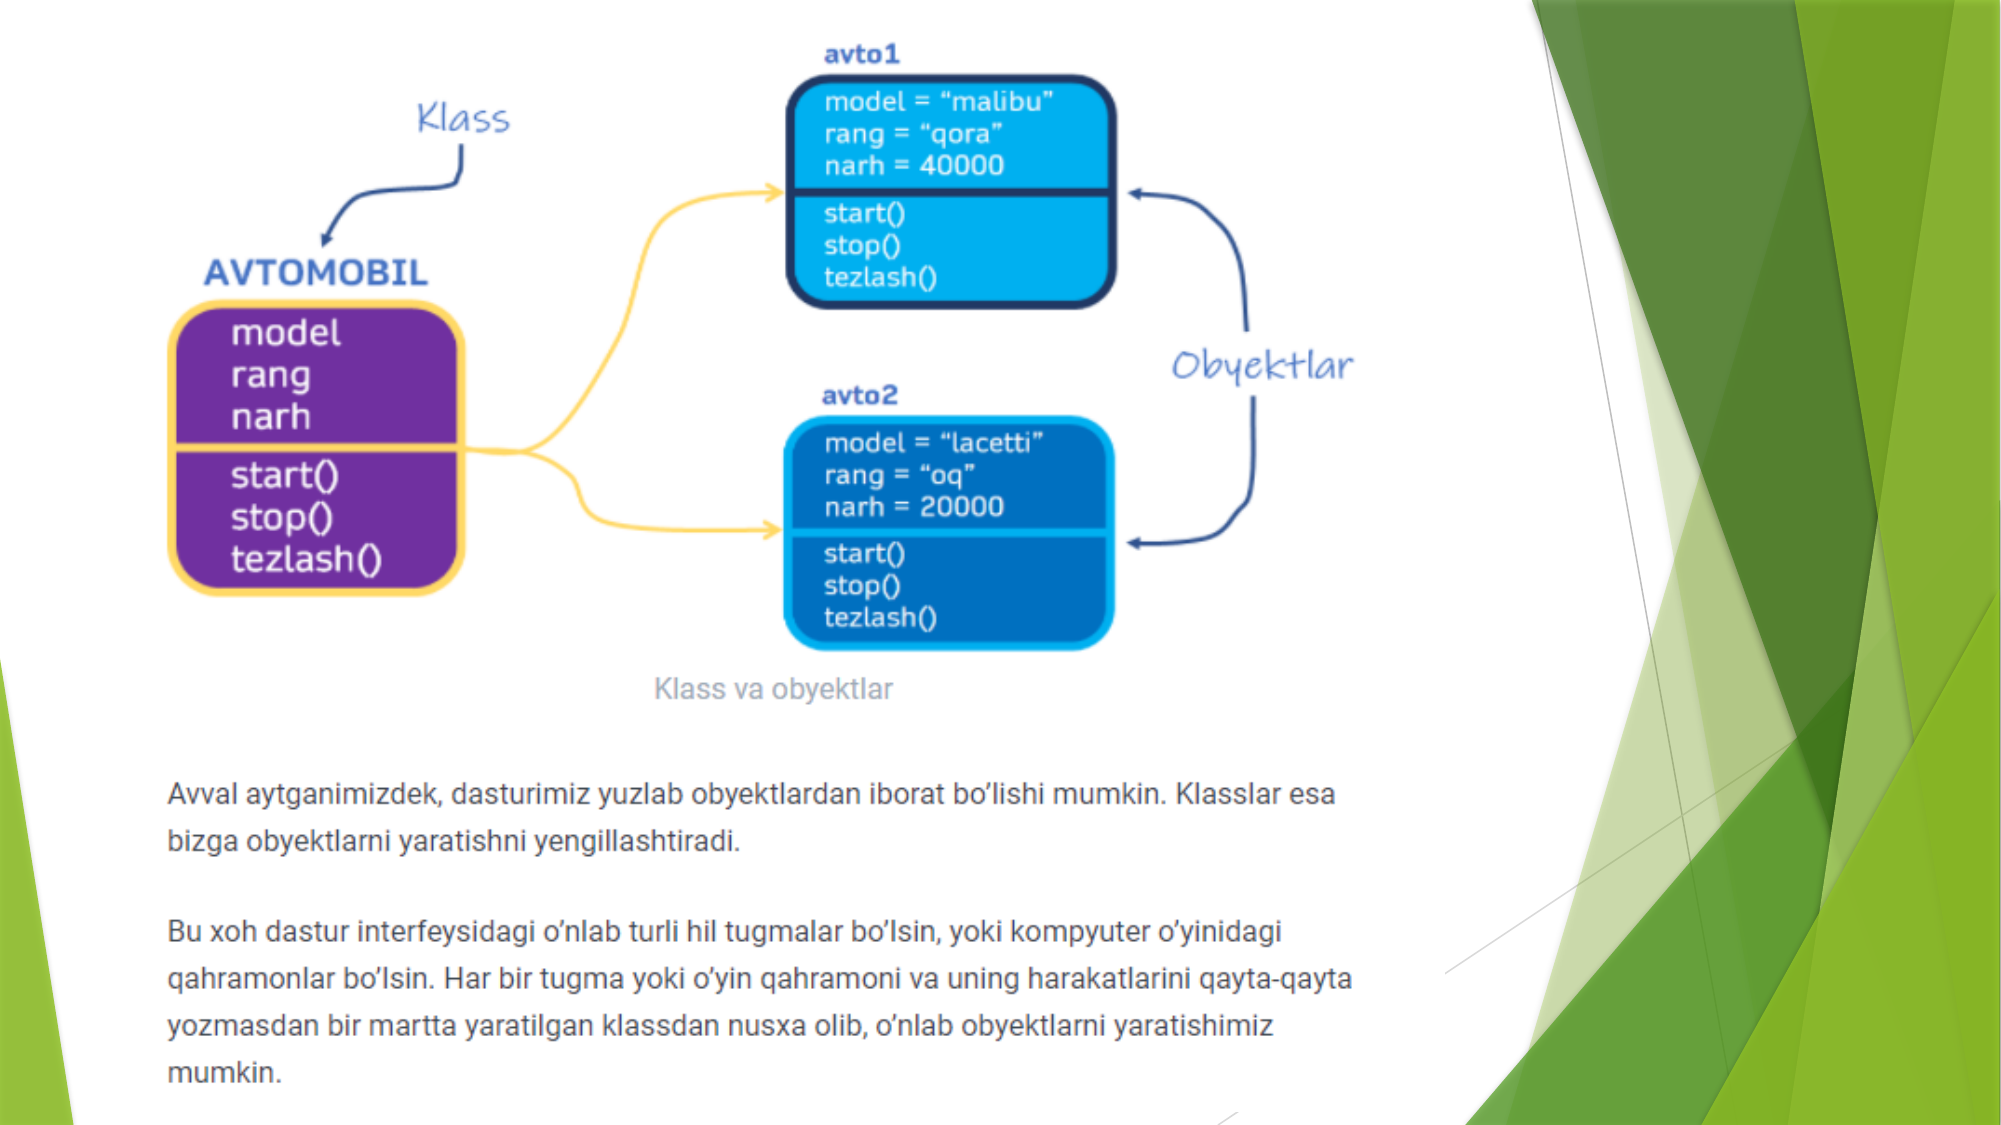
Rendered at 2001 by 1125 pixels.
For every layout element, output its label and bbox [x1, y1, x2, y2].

picture [107, 0, 1446, 1113]
